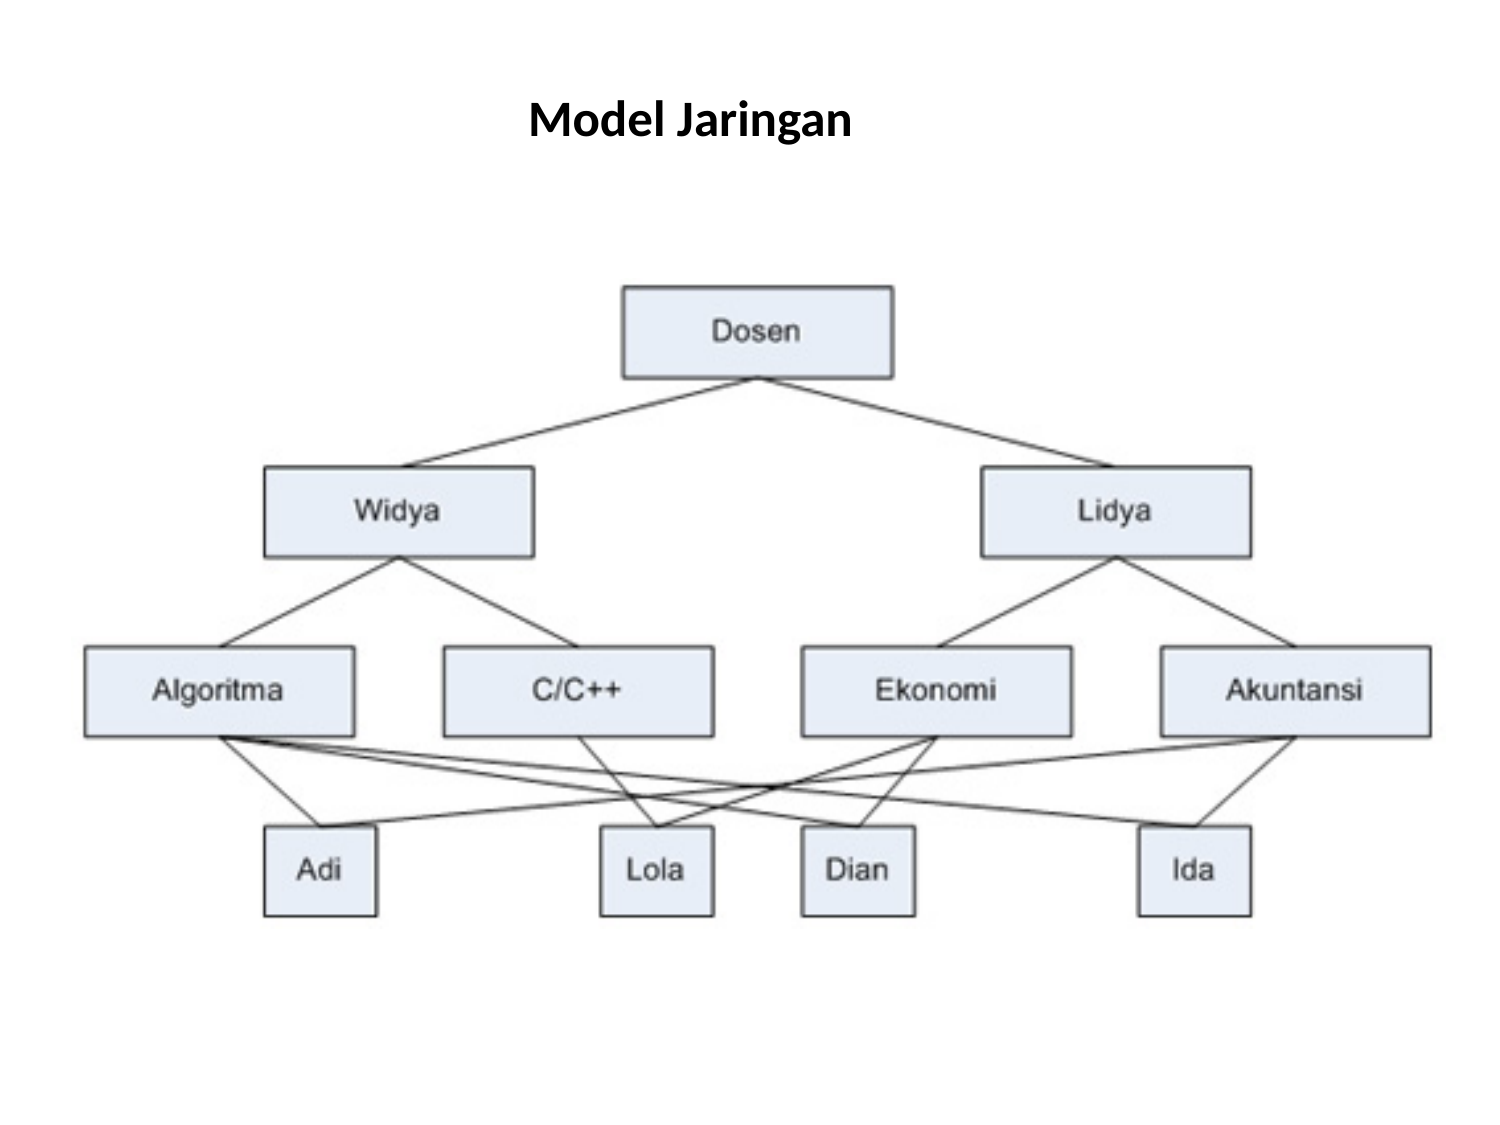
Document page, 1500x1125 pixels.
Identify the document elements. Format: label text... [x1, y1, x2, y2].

picture [70, 278, 1446, 930]
title Model Jaringan [53, 78, 1329, 216]
